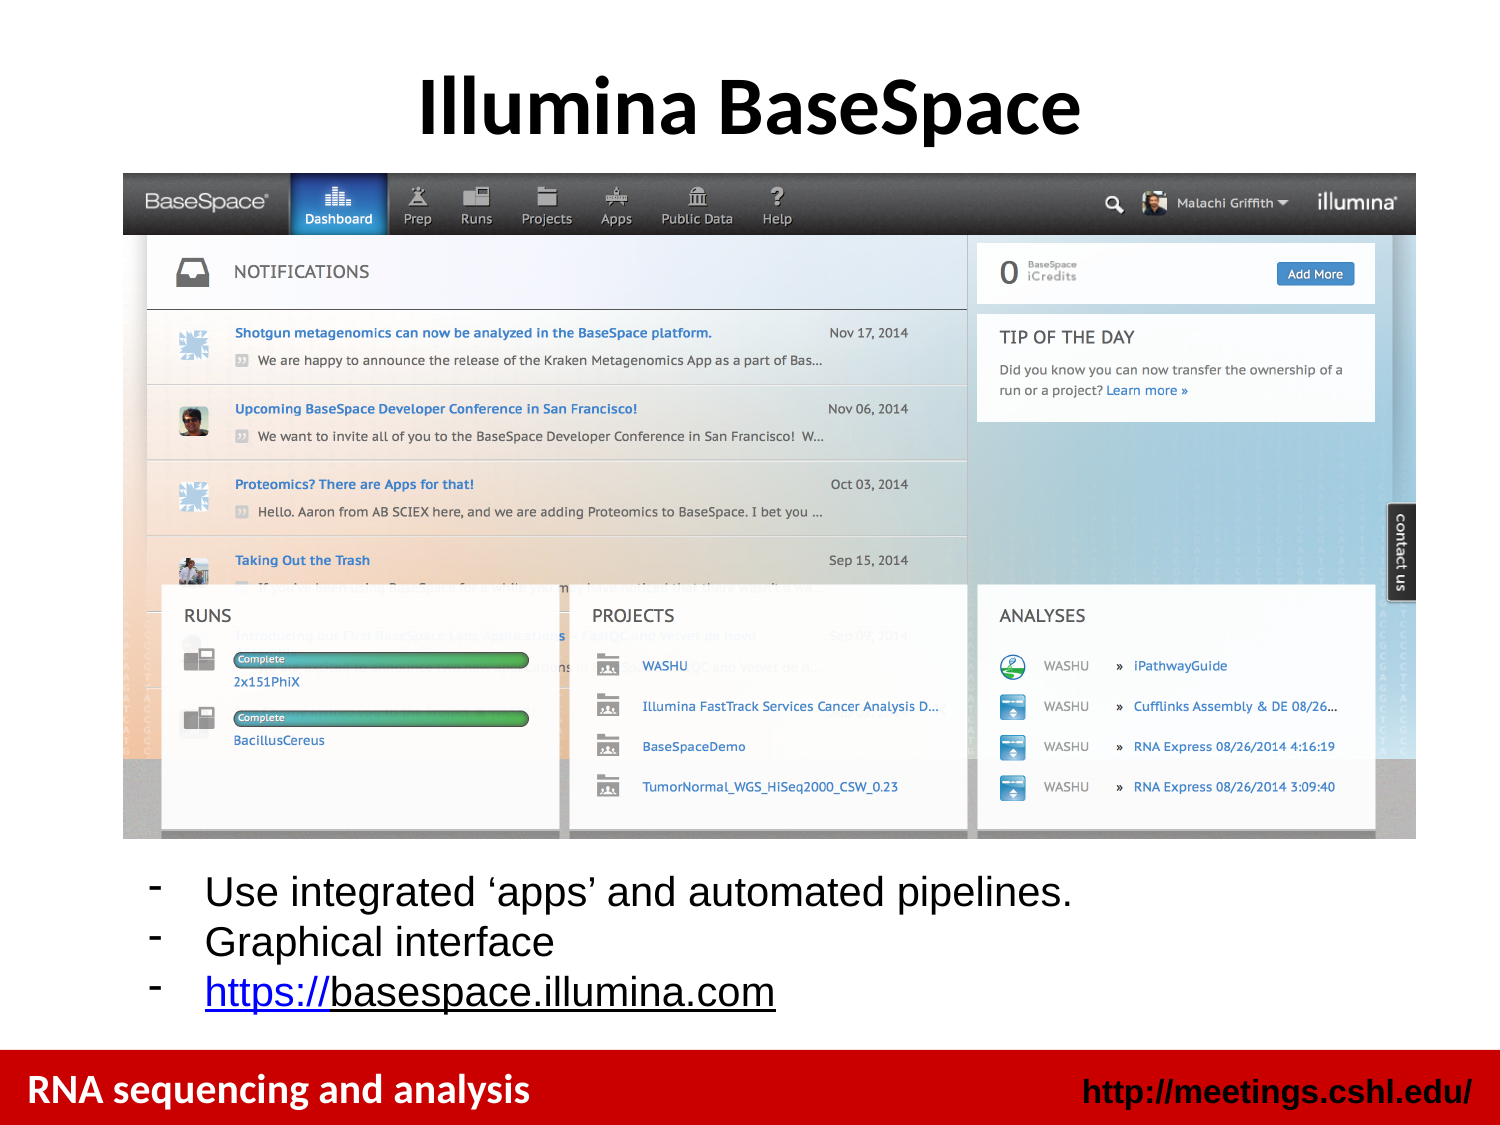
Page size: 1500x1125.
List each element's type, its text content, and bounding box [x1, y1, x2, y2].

title Illumina BaseSpace [24, 7, 1475, 195]
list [123, 160, 1417, 852]
text_box Use integrated ‘apps’ and automated pipelines. Graphical interface https://basespace.illumina.com [133, 860, 1089, 1023]
